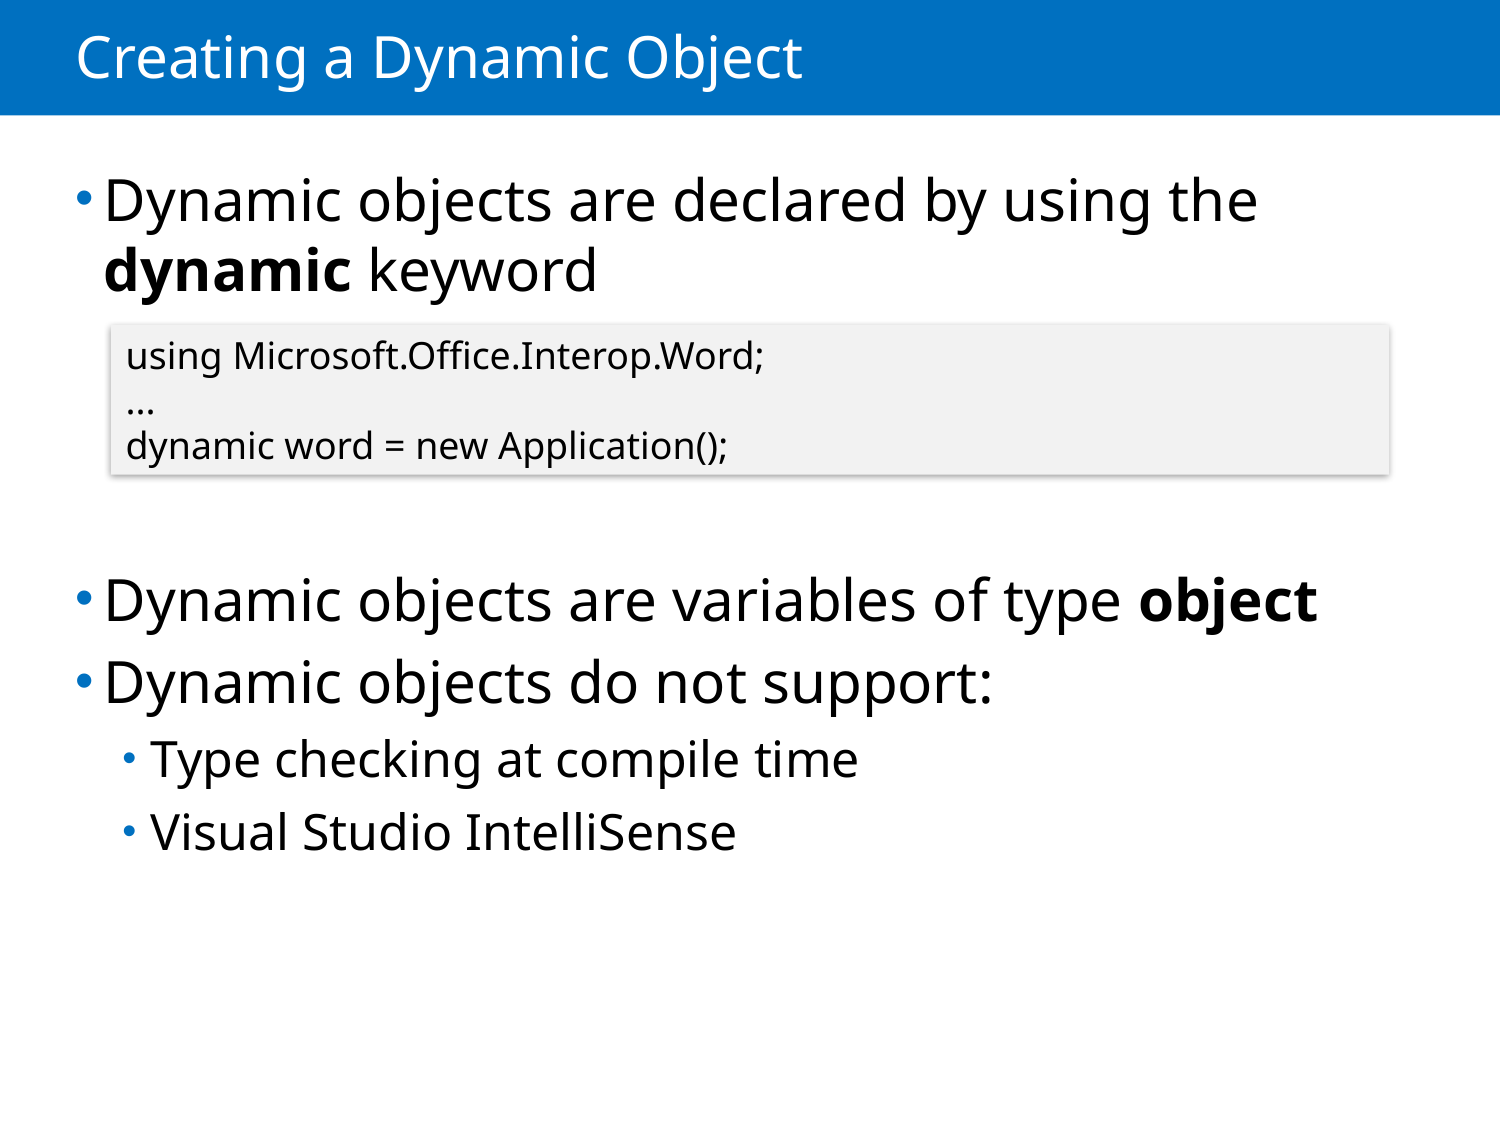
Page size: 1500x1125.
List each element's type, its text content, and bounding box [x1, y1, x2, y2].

title Creating a Dynamic Object [75, 0, 1351, 122]
text_box Dynamic objects are declared by using the dynamic keyword Dynamic objects are variables of type object Dynamic objects do not support: Type checking at compile time Visual Studio IntelliSense [75, 162, 1347, 883]
text_box using Microsoft.Office.Interop.Word; ... dynamic word = new Application(); [110, 324, 1390, 475]
